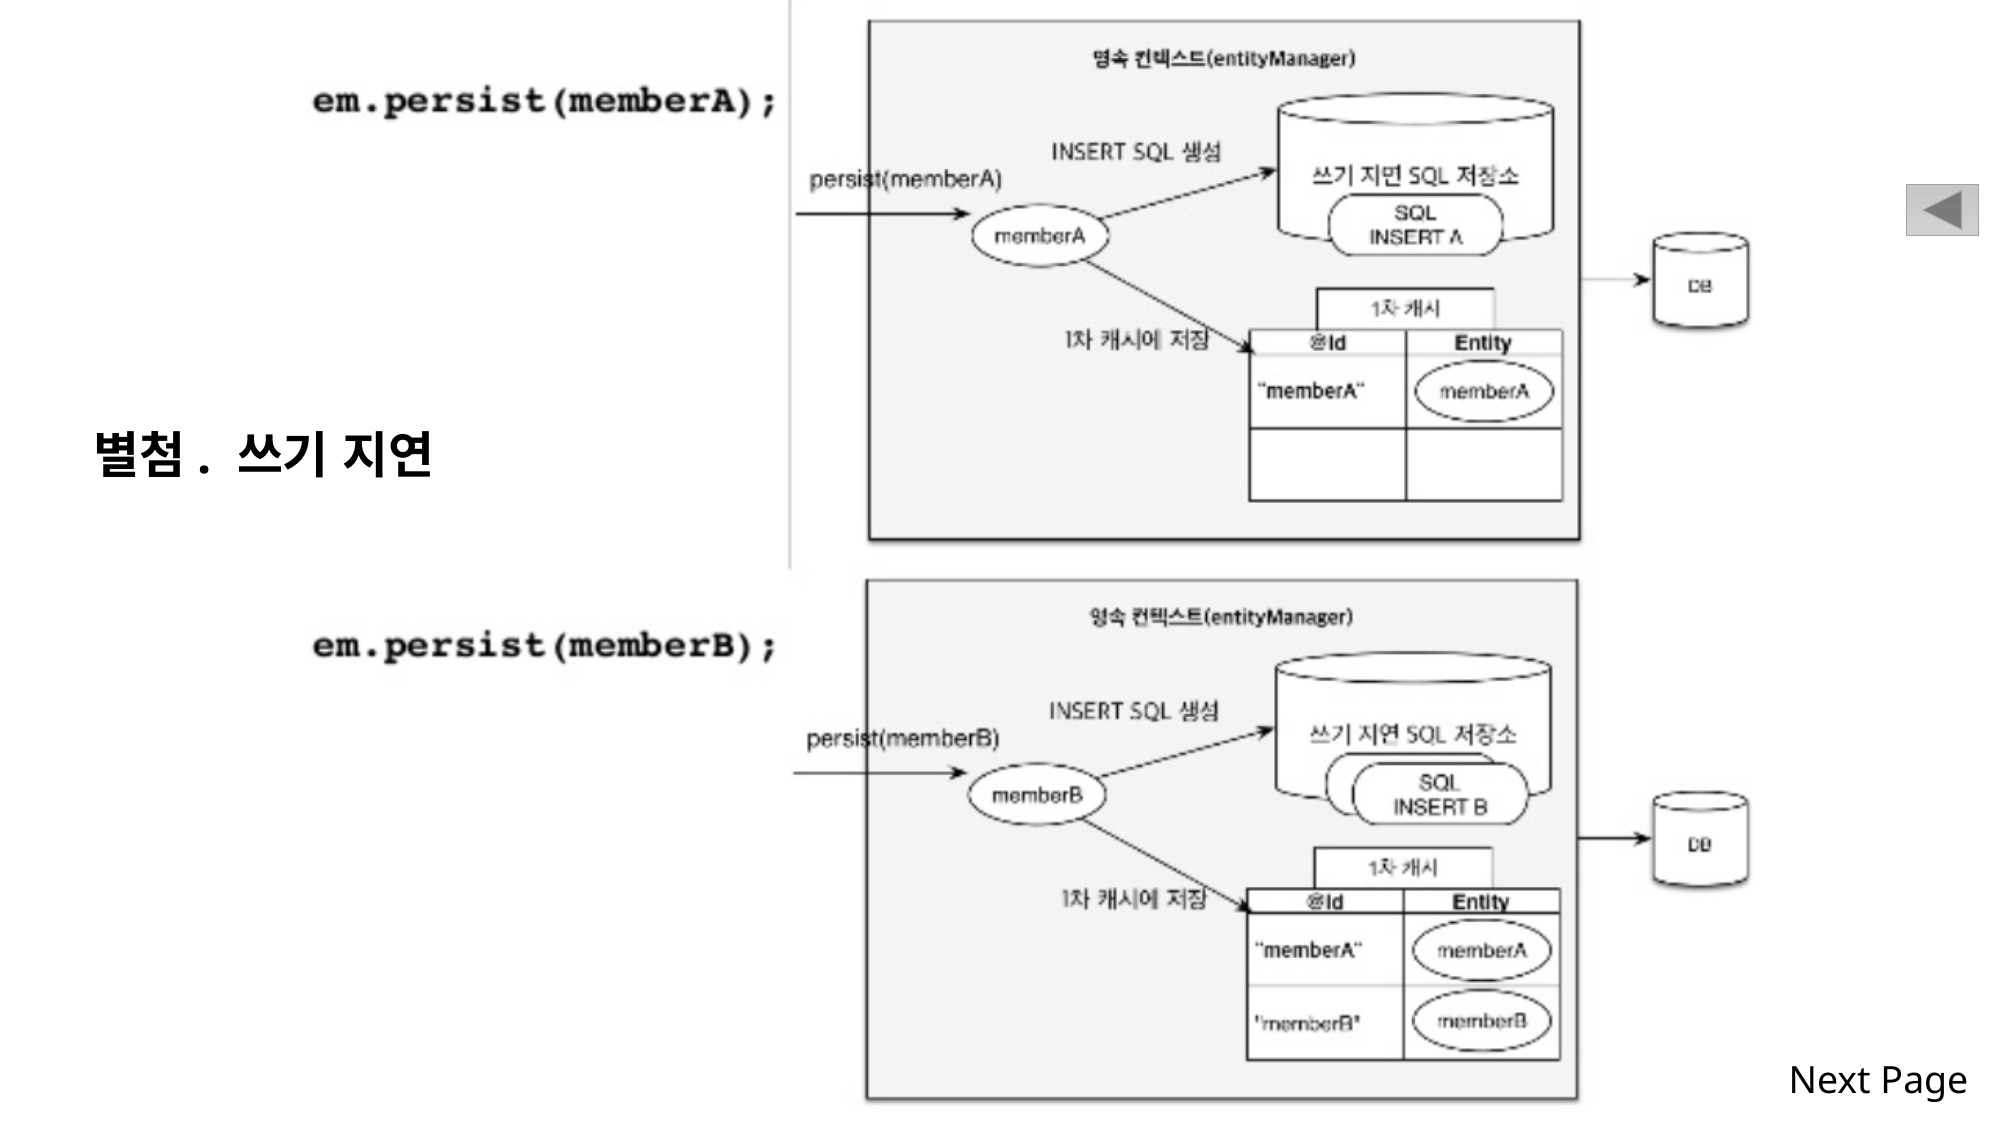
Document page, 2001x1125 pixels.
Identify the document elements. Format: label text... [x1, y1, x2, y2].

text_box [1906, 184, 1979, 236]
text_box 별첨. 쓰기 지연 [78, 298, 269, 578]
picture [269, 0, 1770, 1116]
text_box Next Page [1773, 1048, 1984, 1109]
